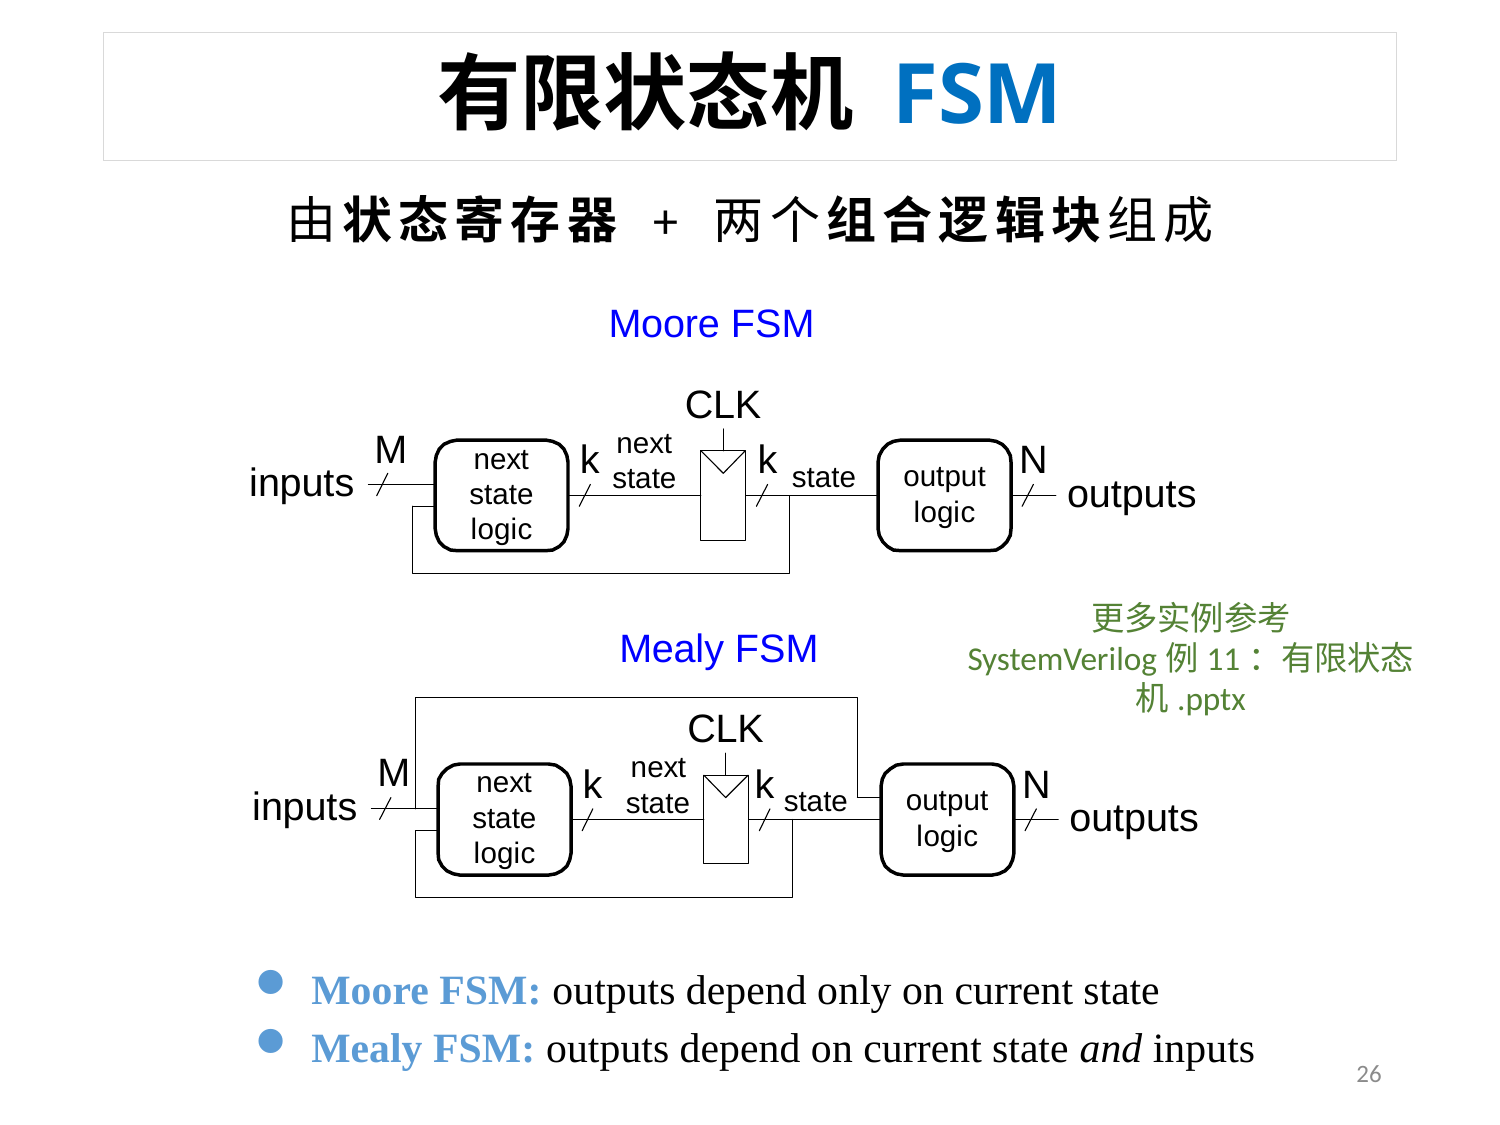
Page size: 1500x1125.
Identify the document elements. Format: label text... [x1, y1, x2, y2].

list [216, 276, 1229, 903]
slide_number 26 [1059, 1042, 1397, 1103]
title 有限状态机 FSM [103, 32, 1397, 161]
text_box 更多实例参考 SystemVerilog例11：有限状态机.pptx [1229, 589, 1474, 725]
text_box Moore FSM: outputs depend only on current state Mealy FSM: outputs depend on current state and inputs [240, 955, 1306, 1079]
text_box 由状态寄存器 + 两个组合逻辑块组成 [271, 181, 1229, 257]
